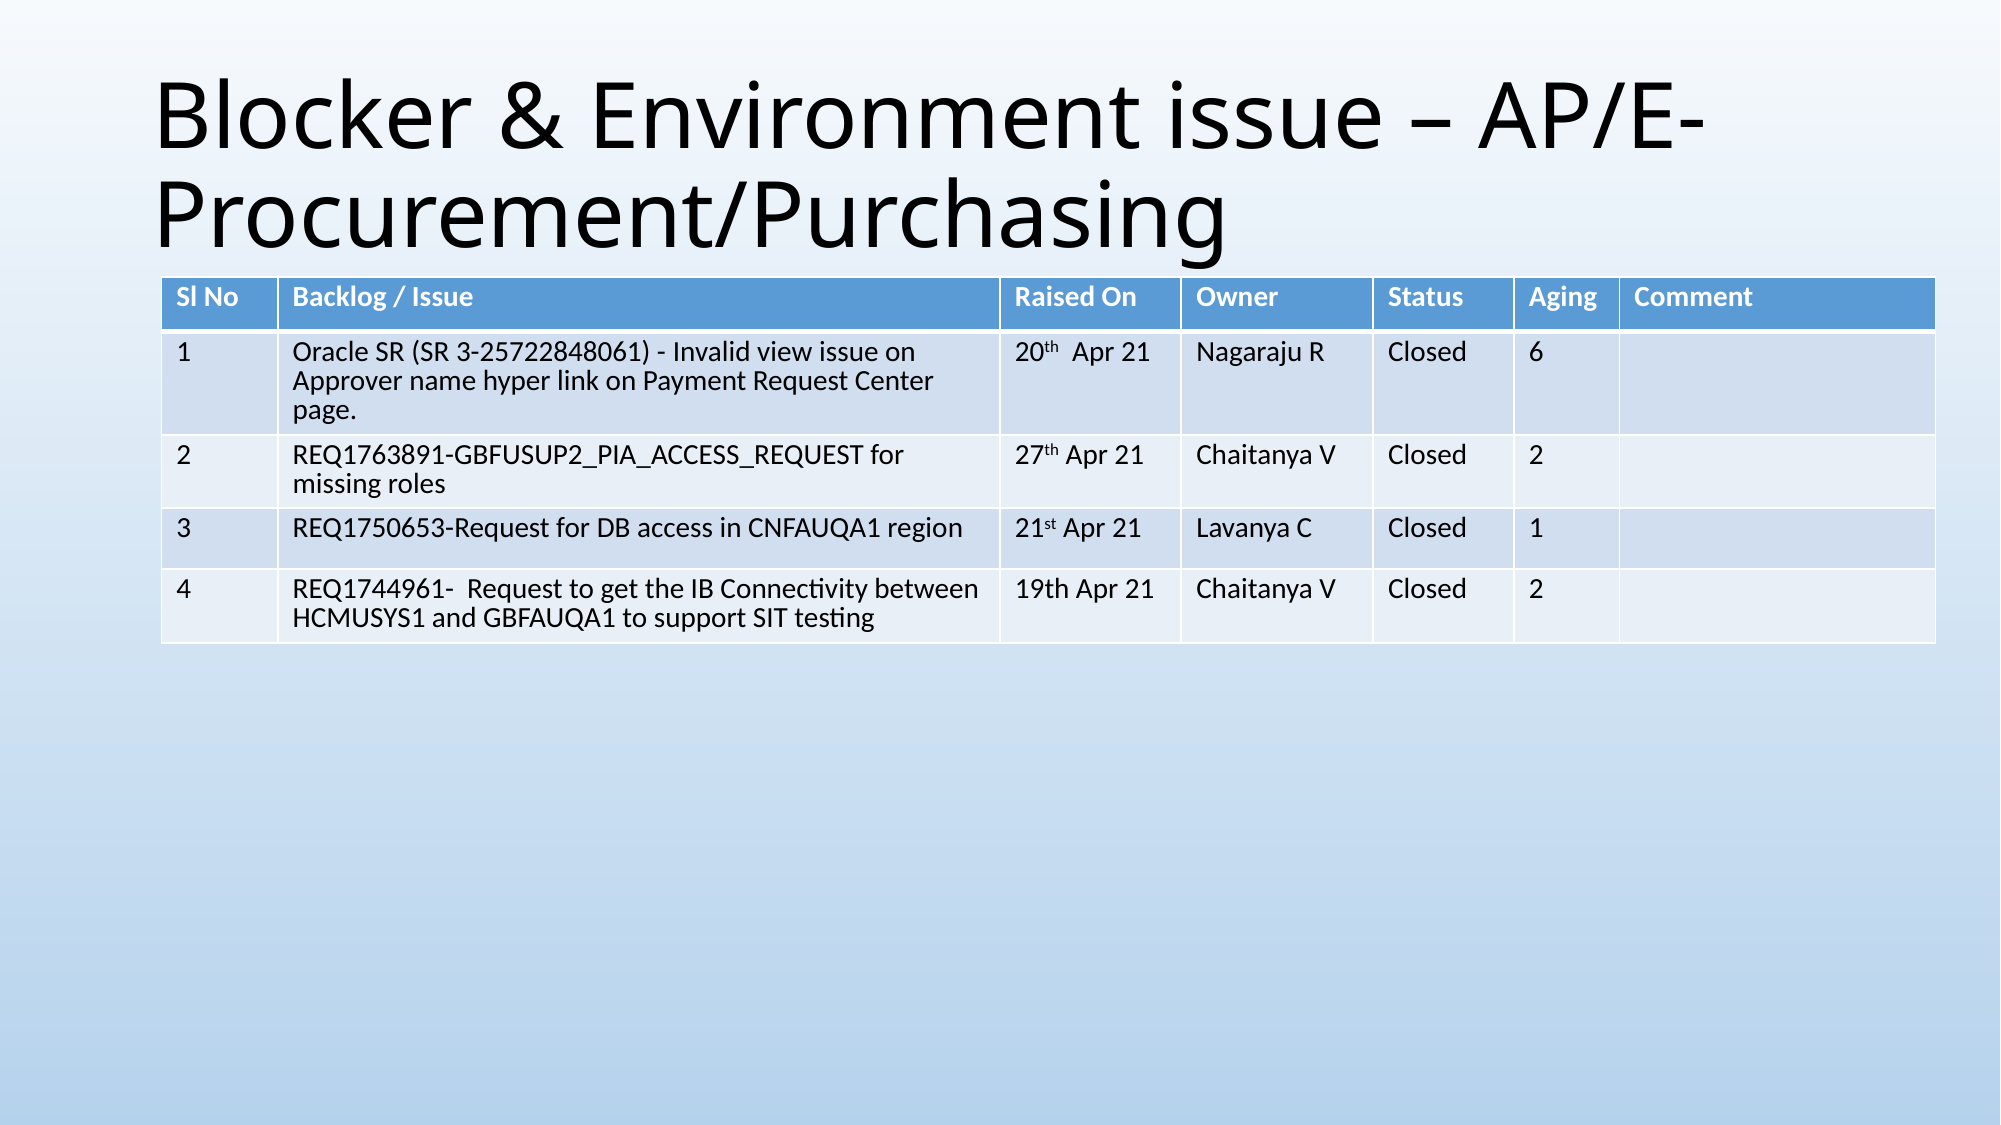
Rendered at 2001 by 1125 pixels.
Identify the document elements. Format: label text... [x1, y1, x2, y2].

table_cell 20th Apr 21 [1001, 334, 1180, 434]
table_cell [1620, 509, 1935, 568]
table_header Owner [1182, 278, 1372, 329]
table_cell Lavanya C [1182, 509, 1372, 568]
table_cell Closed [1374, 436, 1513, 507]
table_cell 2 [162, 436, 277, 507]
table_cell 19th Apr 21 [1001, 570, 1180, 642]
table_cell REQ1744961- Request to get the IB Connectivity between HCMUSYS1 and GBFAUQA1 to support SIT testing [279, 570, 999, 642]
table_cell Oracle SR (SR 3-25722848061) - Invalid view issue on Approver name hyper link on Payment Request Center page. [279, 334, 999, 434]
table_header Raised On [1001, 278, 1180, 329]
table_header Comment [1620, 278, 1935, 329]
table_cell Nagaraju R [1182, 334, 1372, 434]
table_cell 21st Apr 21 [1001, 509, 1180, 568]
table_cell Closed [1374, 570, 1513, 642]
table_cell 1 [162, 334, 277, 434]
table_cell 6 [1515, 334, 1619, 434]
table_cell Chaitanya V [1182, 570, 1372, 642]
table_cell 2 [1515, 570, 1619, 642]
table_cell REQ1763891-GBFUSUP2_PIA_ACCESS_REQUEST for missing roles [279, 436, 999, 507]
table_cell 2 [1515, 436, 1619, 507]
table_cell [1620, 436, 1935, 507]
table_header Backlog / Issue [279, 278, 999, 329]
title Blocker & Environment issue – AP/E-Procurement/Purchasing [137, 59, 1863, 278]
table_header Aging [1515, 278, 1619, 329]
table_cell 27th Apr 21 [1001, 436, 1180, 507]
table_cell [1620, 334, 1935, 434]
table_cell Closed [1374, 334, 1513, 434]
table_cell [1620, 570, 1935, 642]
table_cell Chaitanya V [1182, 436, 1372, 507]
table_cell 4 [162, 570, 277, 642]
table_header Sl No [162, 278, 277, 329]
table_cell 3 [162, 509, 277, 568]
table_cell REQ1750653-Request for DB access in CNFAUQA1 region [279, 509, 999, 568]
table_cell 1 [1515, 509, 1619, 568]
table_header Status [1374, 278, 1513, 329]
table_cell Closed [1374, 509, 1513, 568]
